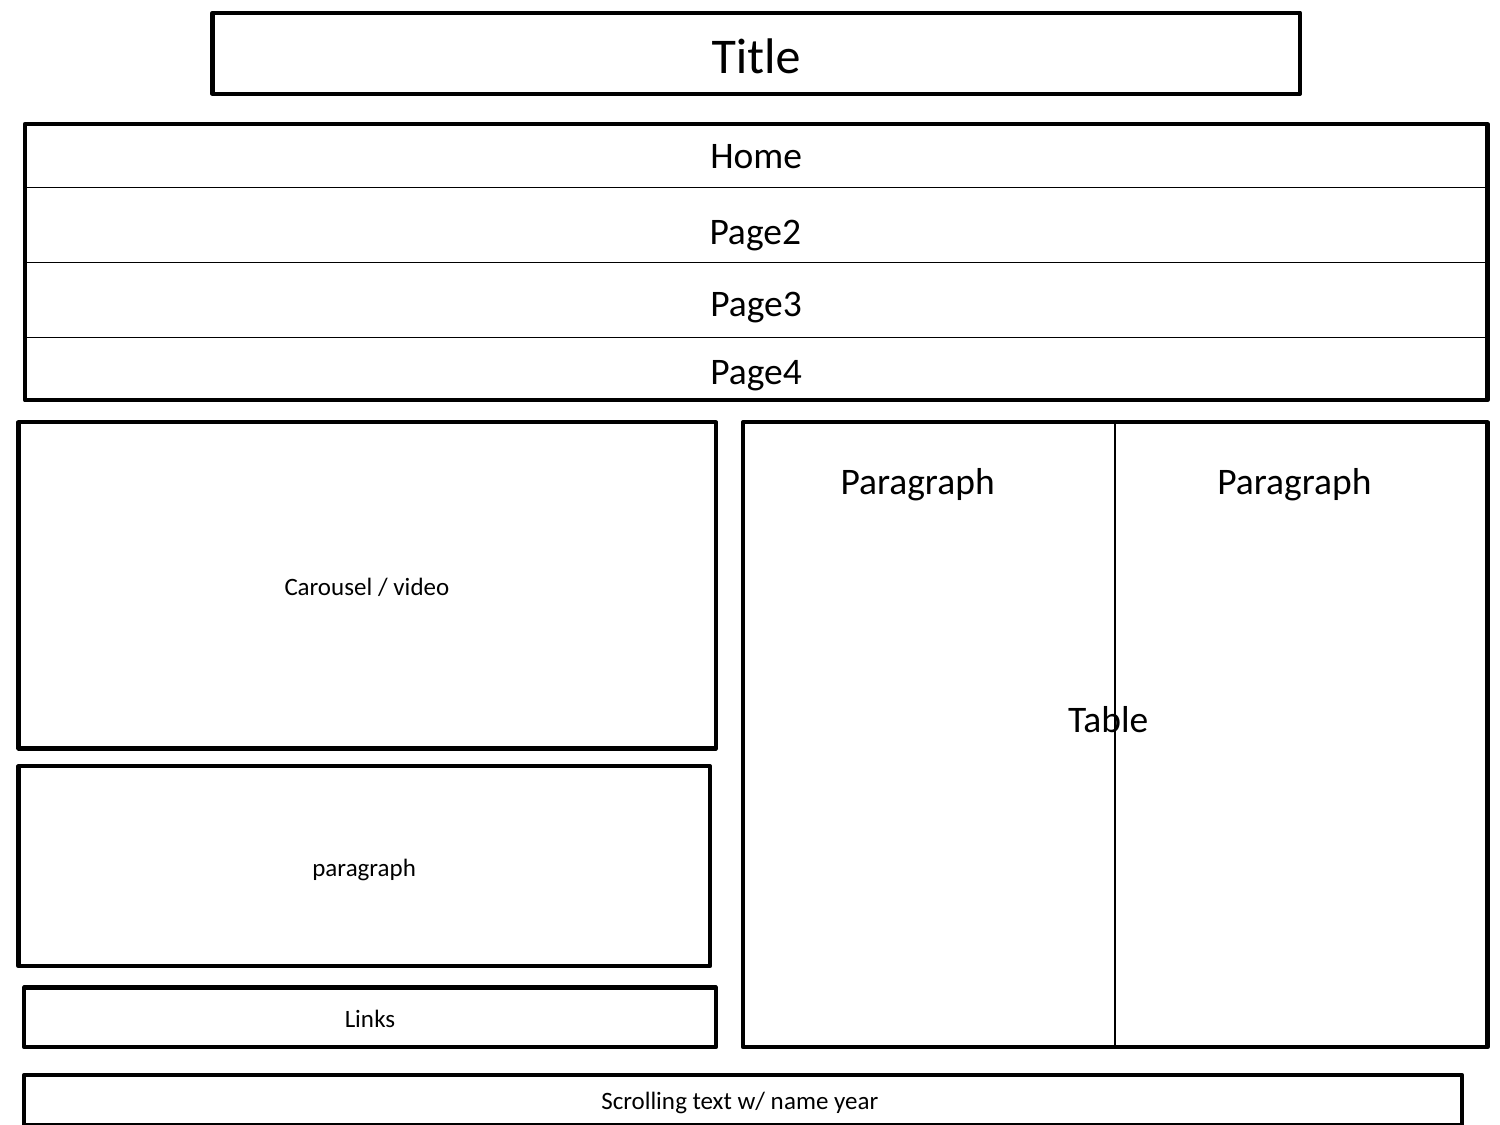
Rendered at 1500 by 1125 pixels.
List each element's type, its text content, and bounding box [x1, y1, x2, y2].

text_box Scrolling text w/ name year [22, 1073, 1464, 1125]
text_box Home [224, 124, 1288, 184]
text_box paragraph [16, 764, 712, 968]
text_box Carousel / video [16, 420, 718, 751]
text_box Links [22, 985, 718, 1049]
text_box Table [755, 687, 1110, 748]
text_box Page2 [230, 199, 1281, 260]
text_box Page4 [384, 346, 1128, 400]
text_box Paragraph [1127, 449, 1462, 510]
text_box [741, 420, 1490, 1049]
text_box Paragraph [756, 449, 1088, 510]
text_box Title [210, 11, 1302, 96]
text_box N [23, 122, 1490, 402]
text_box Page3 [324, 271, 1188, 332]
text_box Table [1120, 687, 1461, 748]
